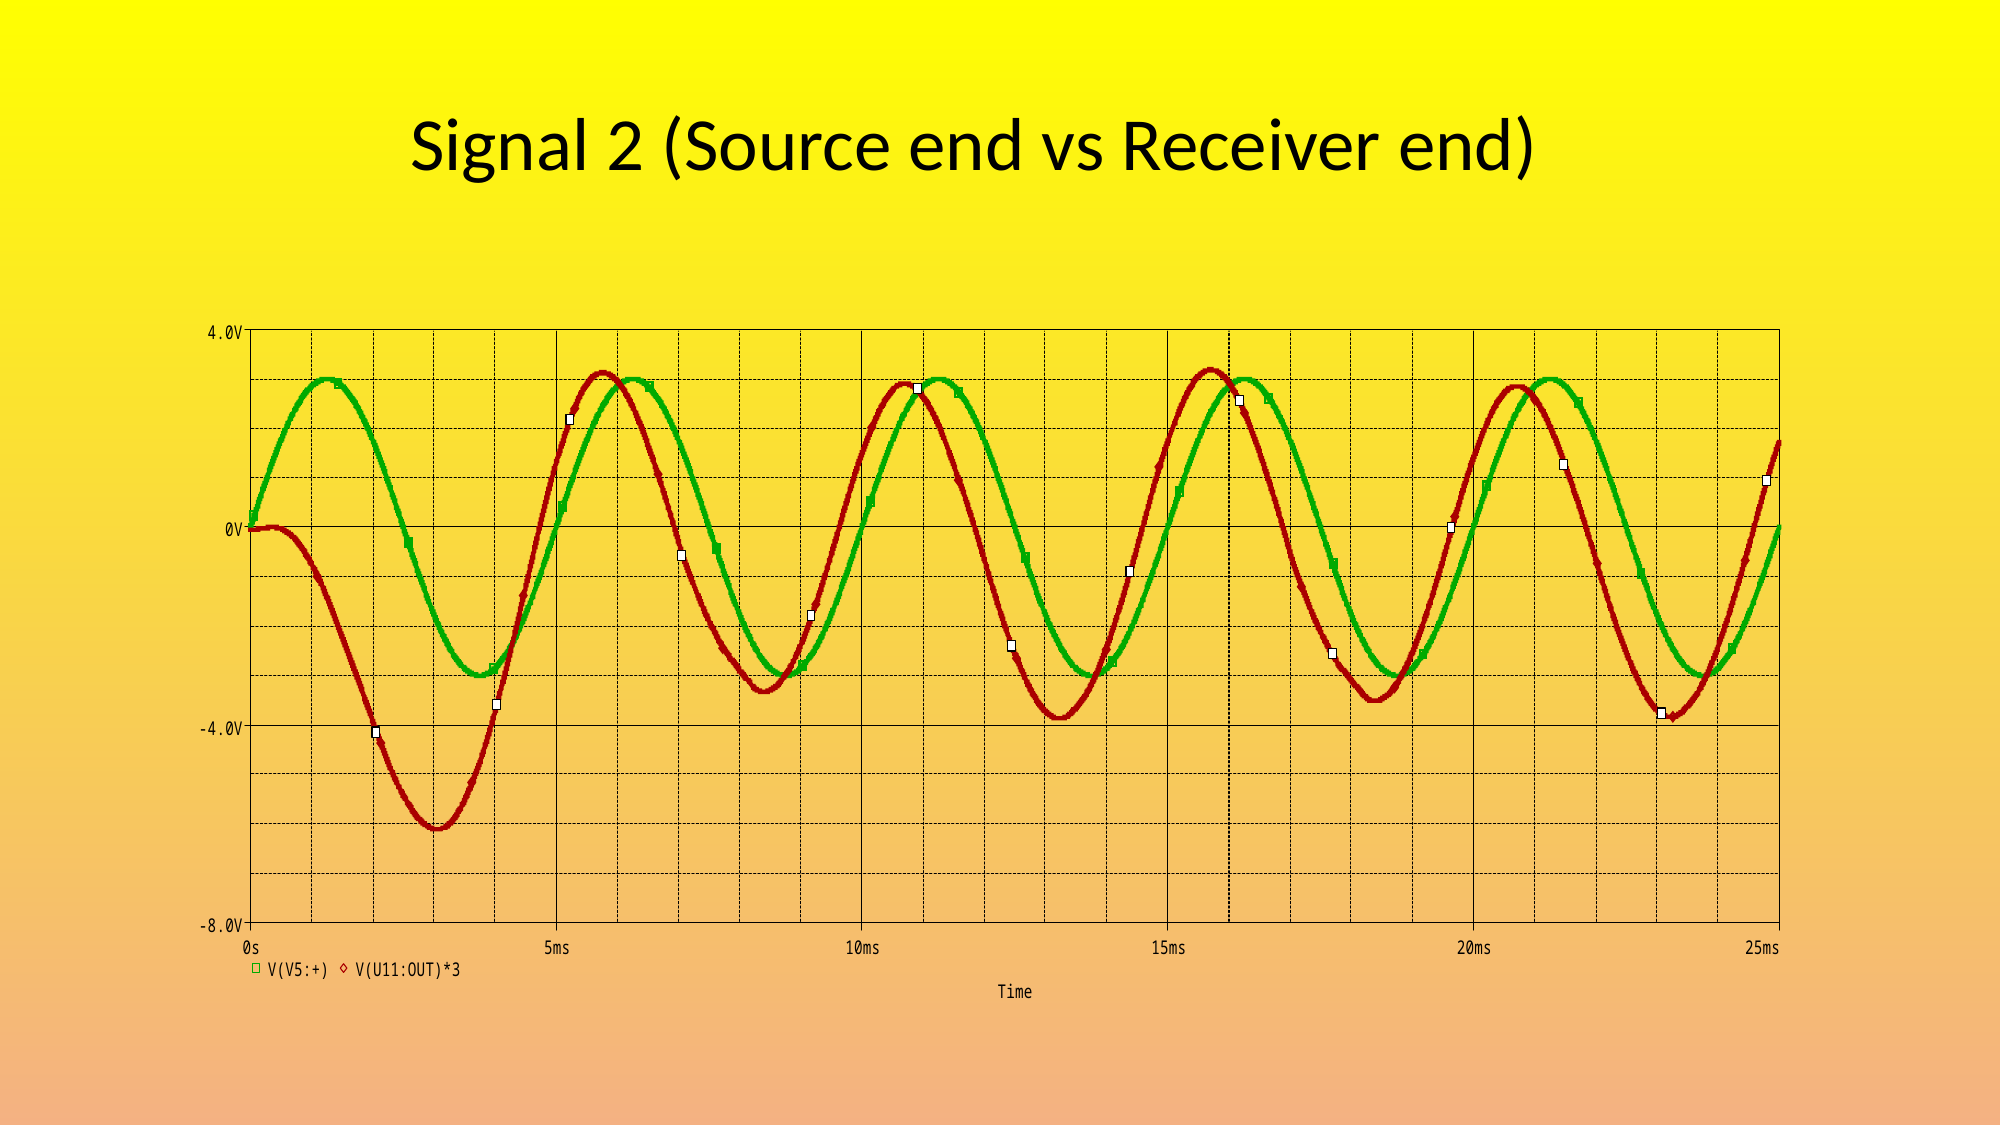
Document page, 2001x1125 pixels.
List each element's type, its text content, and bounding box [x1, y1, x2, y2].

text_box Signal 2 (Source end vs Receiver end) [395, 88, 1605, 193]
picture [171, 303, 1829, 1002]
